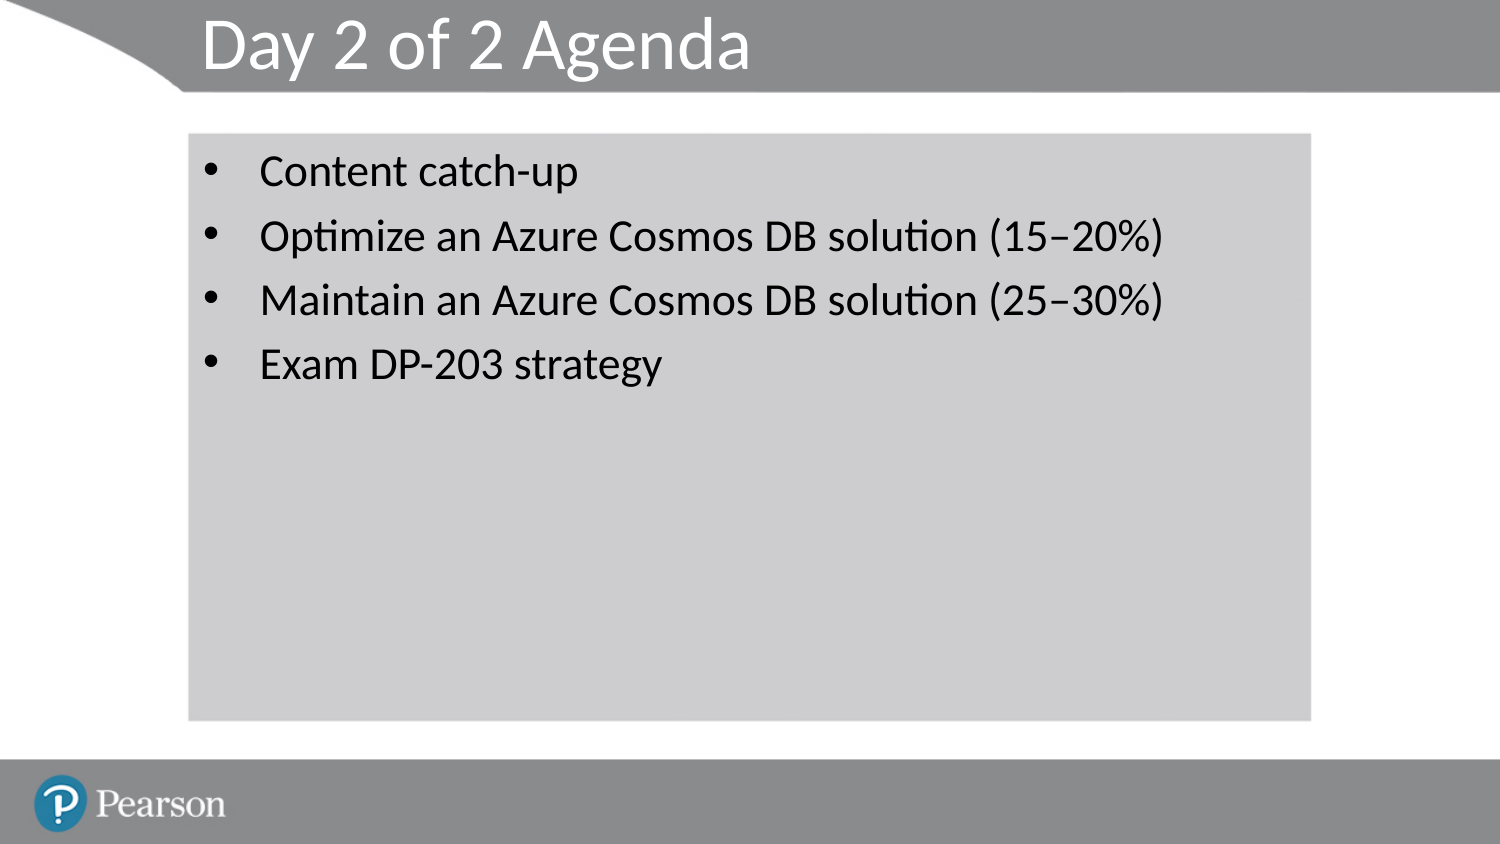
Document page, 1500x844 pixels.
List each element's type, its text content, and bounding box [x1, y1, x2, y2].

list Content catch-up Optimize an Azure Cosmos DB solution (15–20%) Maintain an Azure Cosmos DB solution (25–30%) Exam DP-203 strategy [188, 133, 1311, 716]
picture [0, 0, 1500, 844]
title Day 2 of 2 Agenda [186, 0, 1425, 79]
